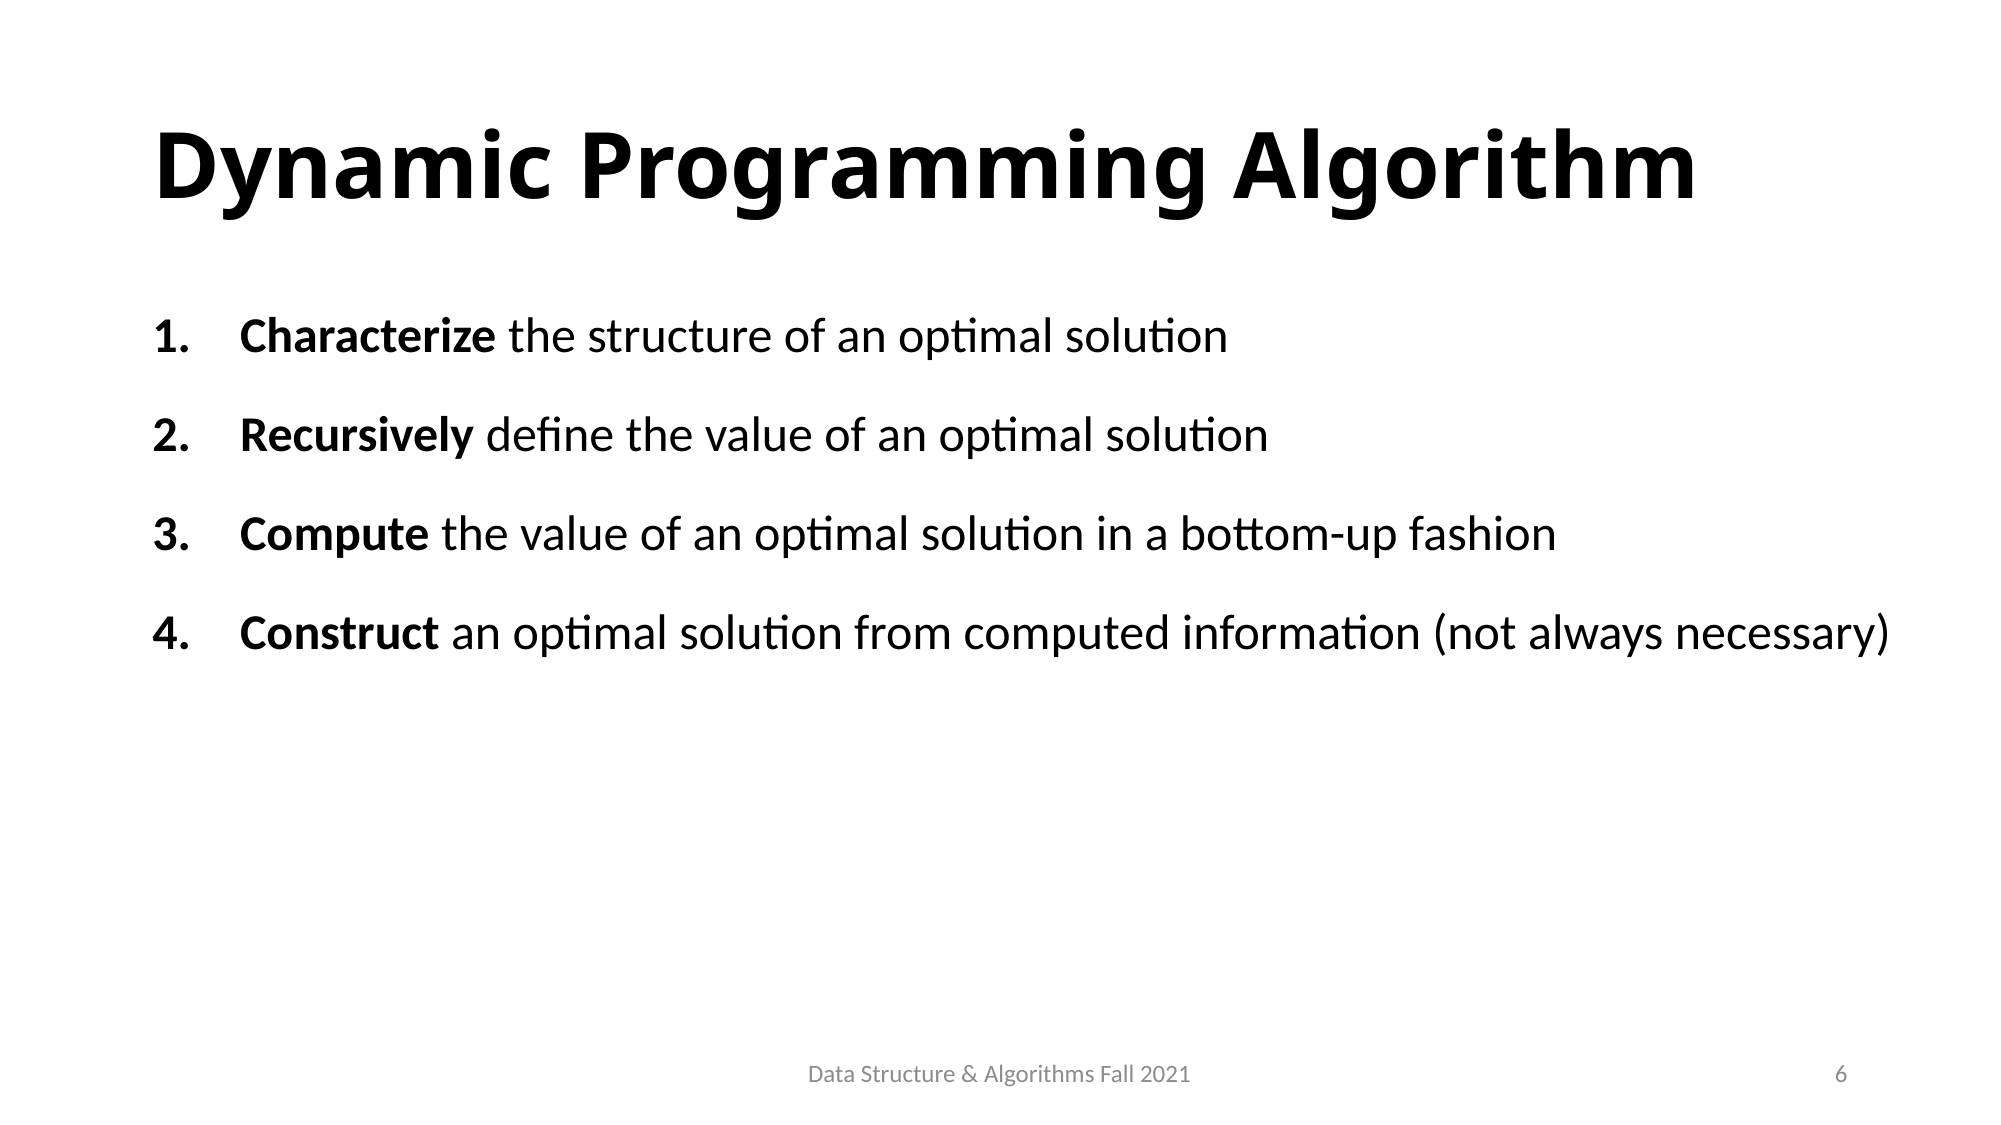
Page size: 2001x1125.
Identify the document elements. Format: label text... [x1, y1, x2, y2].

text_box Characterize the structure of an optimal solution Recursively define the value of an optimal solution Compute the value of an optimal solution in a bottom-up fashion Construct an optimal solution from computed information (not always necessary) [137, 277, 1971, 1125]
title Dynamic Programming Algorithm [137, 59, 1863, 277]
